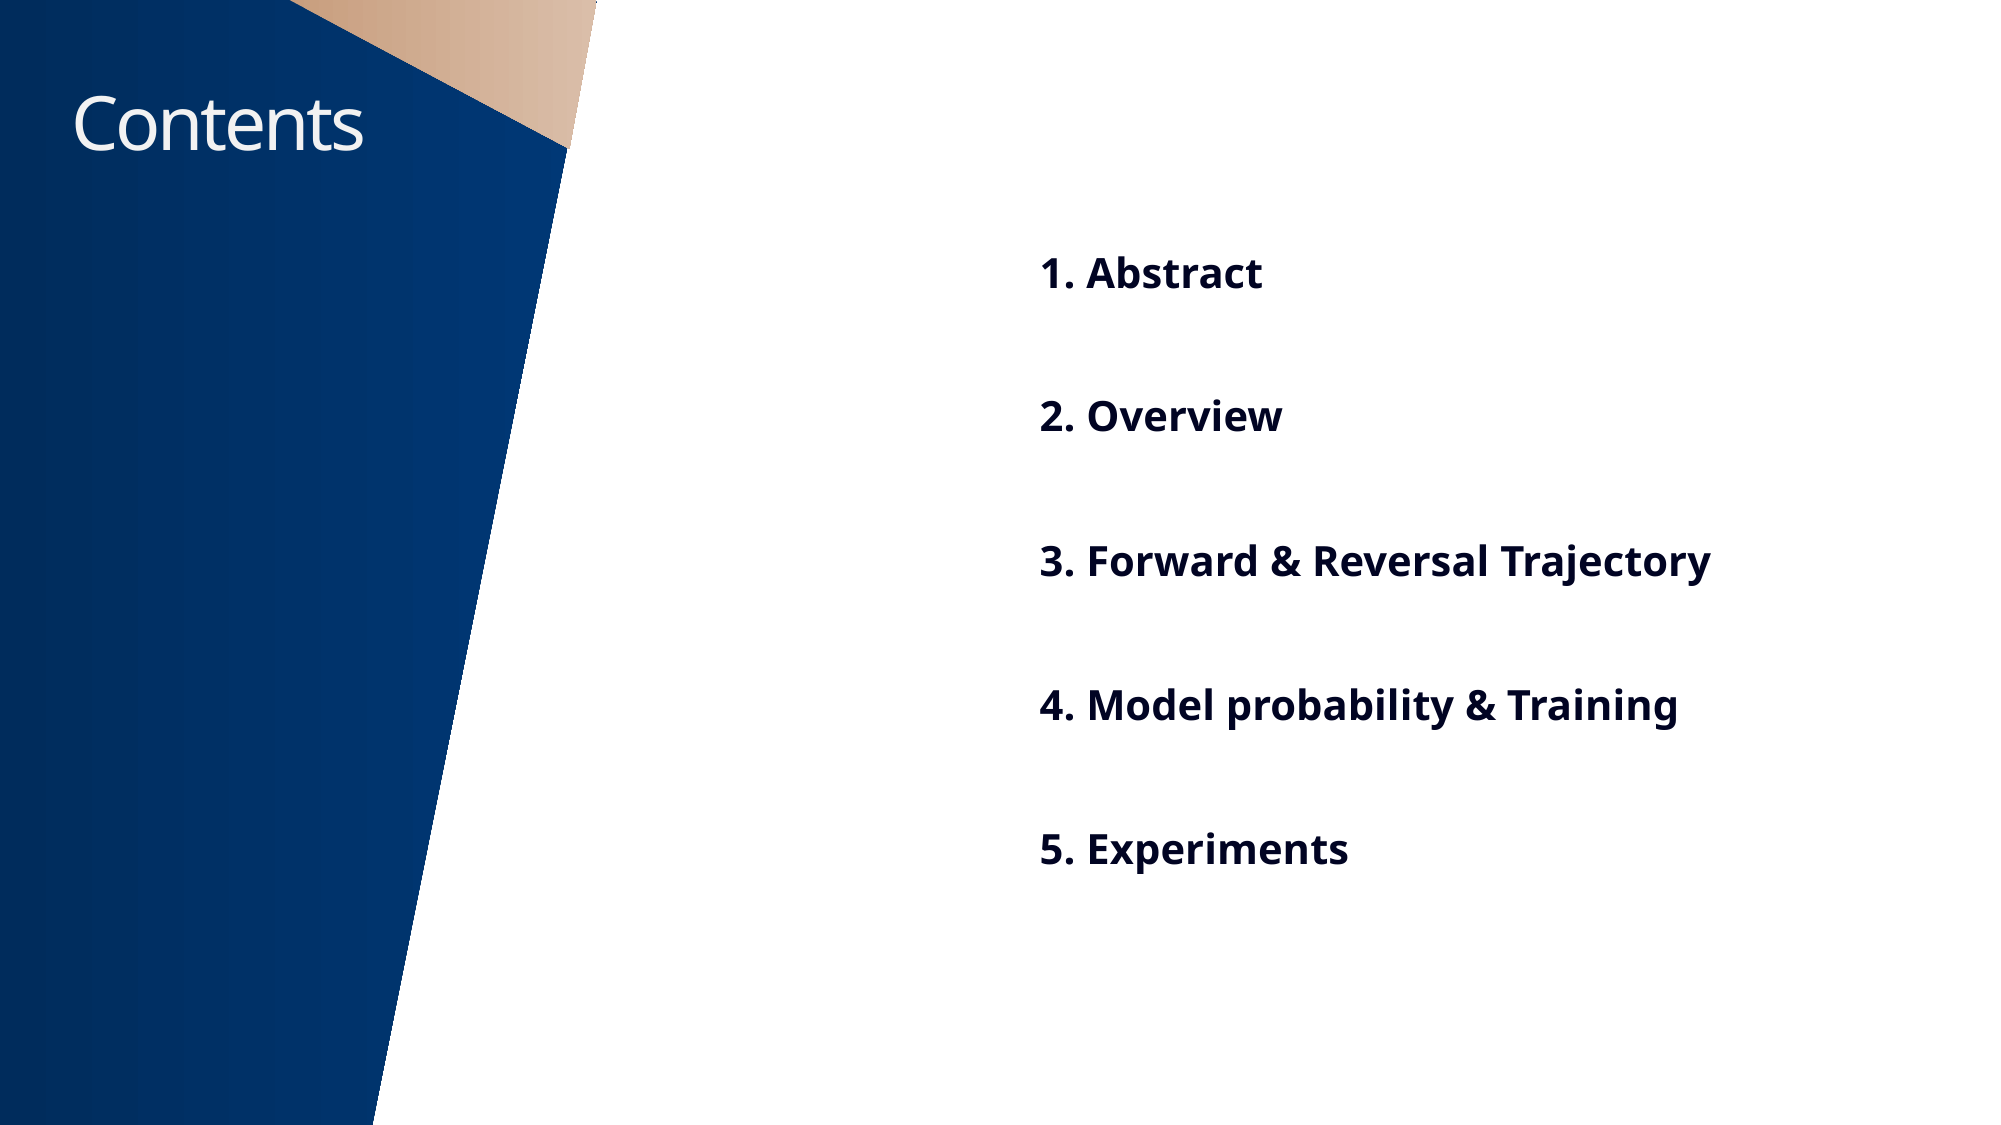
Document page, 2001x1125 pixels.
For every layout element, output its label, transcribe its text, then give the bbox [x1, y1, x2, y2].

text_box Contents [56, 63, 418, 190]
text_box 3. Forward & Reversal Trajectory [1024, 502, 1858, 593]
text_box 5. Experiments [1024, 790, 1417, 881]
text_box 2. Overview [1024, 357, 1351, 448]
text_box 1. Abstract [1024, 214, 1351, 304]
text_box 4. Model probability & Training [1024, 646, 1872, 737]
